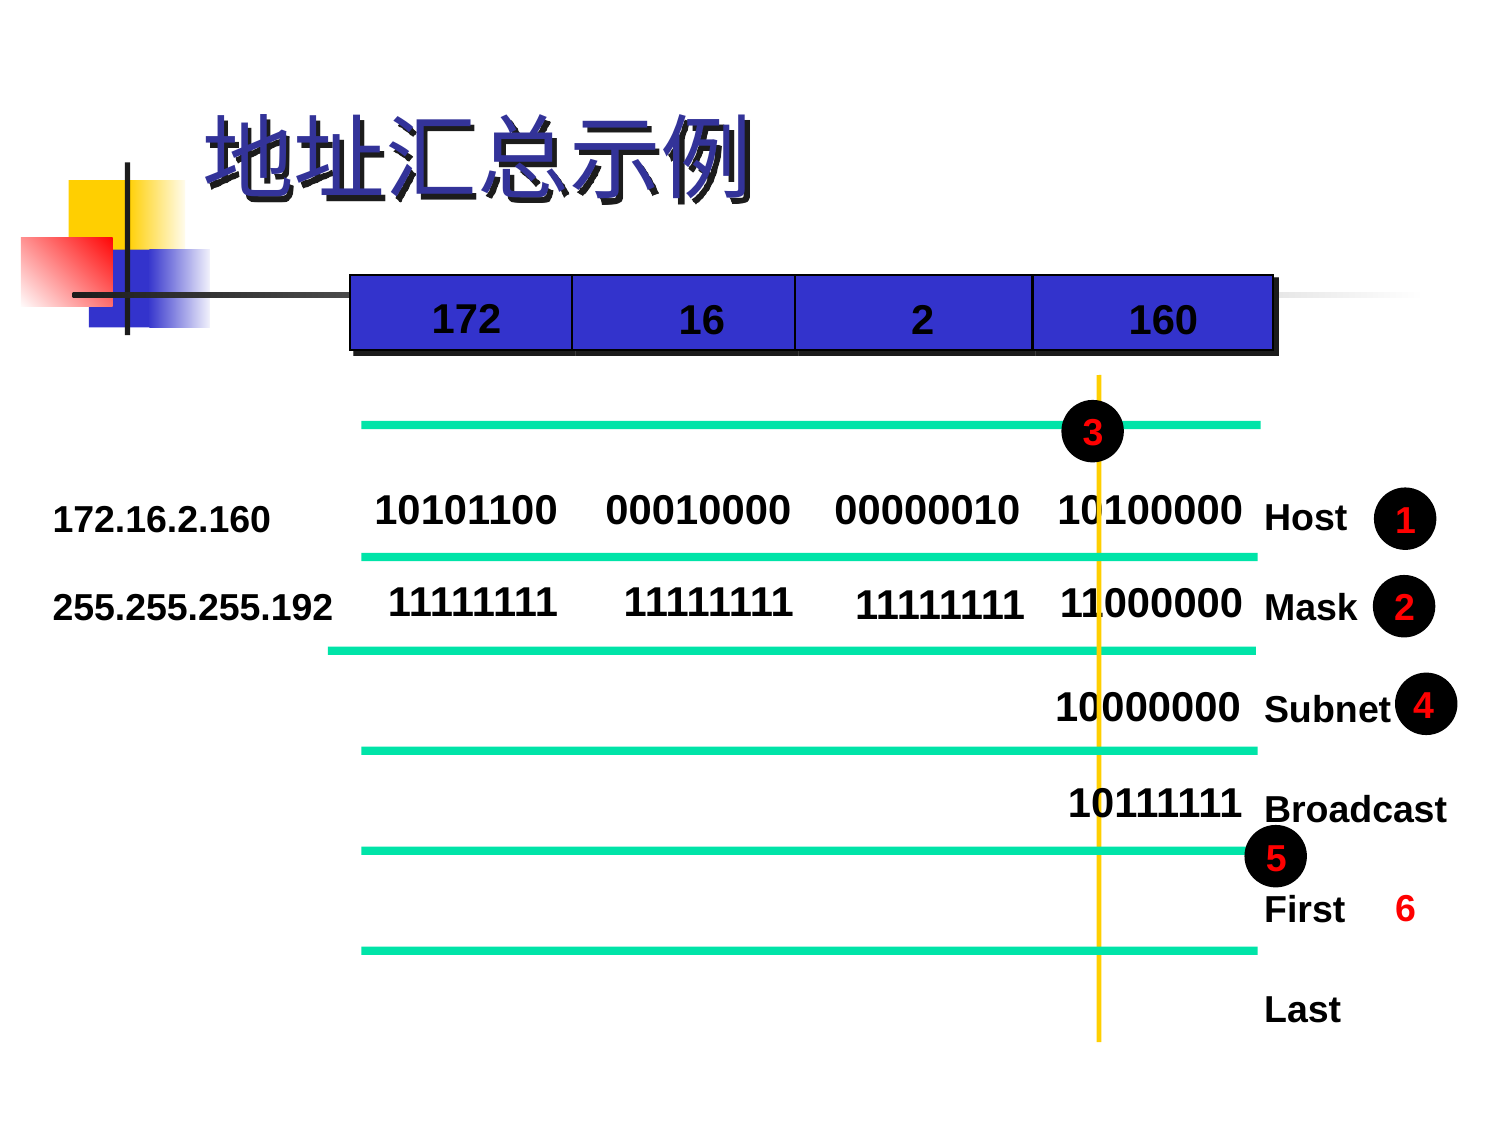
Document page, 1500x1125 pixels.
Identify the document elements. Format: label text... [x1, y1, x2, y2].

text_box 11000000 [1014, 578, 1098, 658]
text_box Host [1260, 467, 1458, 557]
text_box 11111111 [798, 580, 1029, 661]
text_box [1431, 501, 1437, 537]
text_box [1373, 500, 1380, 538]
text_box 160 [1124, 288, 1200, 375]
text_box 5 [1251, 826, 1302, 887]
text_box 4 [1398, 674, 1449, 734]
text_box [1119, 414, 1124, 448]
text_box [1372, 587, 1379, 625]
text_box 10000000 [1017, 751, 1098, 763]
text_box 10100000 [1024, 558, 1098, 566]
text_box 6 [1380, 876, 1431, 937]
text_box 10000000 [1017, 675, 1098, 750]
text_box 11000000 [1099, 578, 1247, 658]
text_box [1302, 839, 1307, 873]
text_box First [1260, 859, 1458, 963]
text_box Subnet [1260, 659, 1458, 759]
text_box 00010000 [586, 483, 795, 547]
text_box 1 [1380, 489, 1431, 549]
text_box 10100000 [1099, 558, 1247, 566]
text_box 10111111 [1018, 771, 1247, 850]
text_box 10101100 [350, 483, 562, 547]
text_box 00000010 [803, 558, 1024, 566]
text_box 10100000 [1099, 483, 1247, 557]
text_box 255.255.255.192 [38, 575, 349, 635]
text_box 172.16.2.160 [37, 487, 286, 548]
text_box [1244, 837, 1251, 876]
text_box [350, 274, 572, 350]
text_box [795, 274, 1032, 350]
text_box [572, 274, 795, 350]
text_box 2 [907, 288, 983, 375]
text_box 10100000 [1024, 483, 1098, 557]
text_box 16 [674, 288, 797, 375]
text_box 10000000 [1099, 675, 1245, 750]
text_box 11111111 [586, 578, 798, 639]
text_box [1061, 413, 1067, 449]
text_box Broadcast [1260, 759, 1458, 859]
text_box 10111111 [1018, 851, 1244, 859]
text_box Last [1260, 963, 1458, 1063]
title 地址汇总示例 [188, 34, 1468, 276]
text_box 11111111 [350, 578, 562, 639]
text_box 2 [1379, 575, 1430, 636]
text_box [1032, 274, 1273, 350]
text_box 172 [428, 287, 550, 375]
text_box [1430, 588, 1436, 624]
text_box 00000010 [803, 483, 1024, 557]
text_box Mask [1260, 557, 1458, 659]
text_box [1449, 682, 1458, 726]
text_box 10000000 [1099, 751, 1245, 763]
text_box 3 [1067, 400, 1119, 461]
